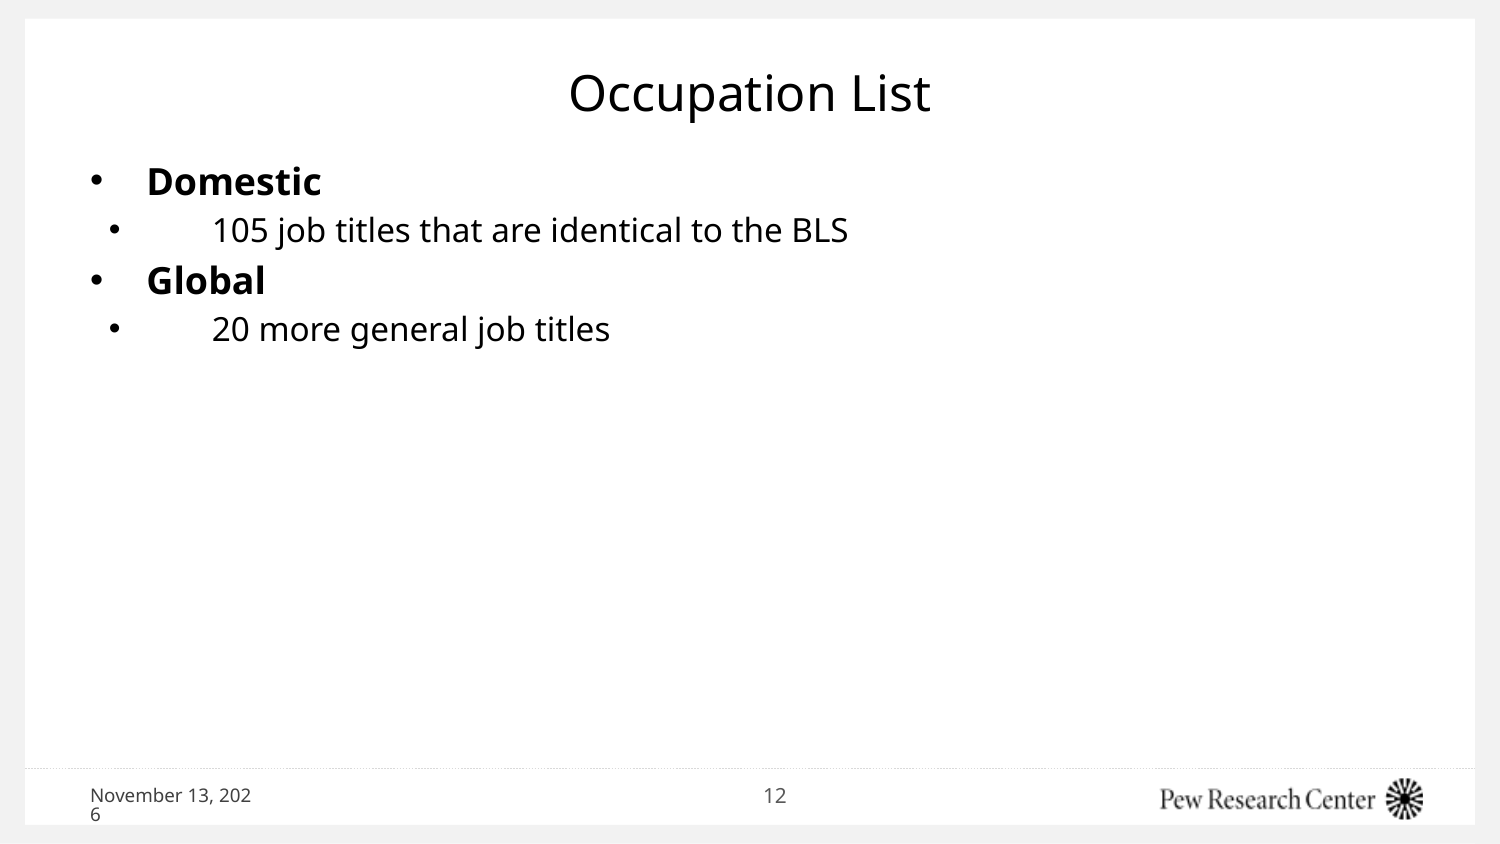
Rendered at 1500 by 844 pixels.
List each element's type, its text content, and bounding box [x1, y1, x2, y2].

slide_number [75, 778, 275, 816]
slide_number 12 [687, 778, 863, 816]
list Domestic 105 job titles that are identical to the BLS Global 20 more general job titles [75, 150, 1425, 750]
title Occupation List [75, 33, 1425, 150]
